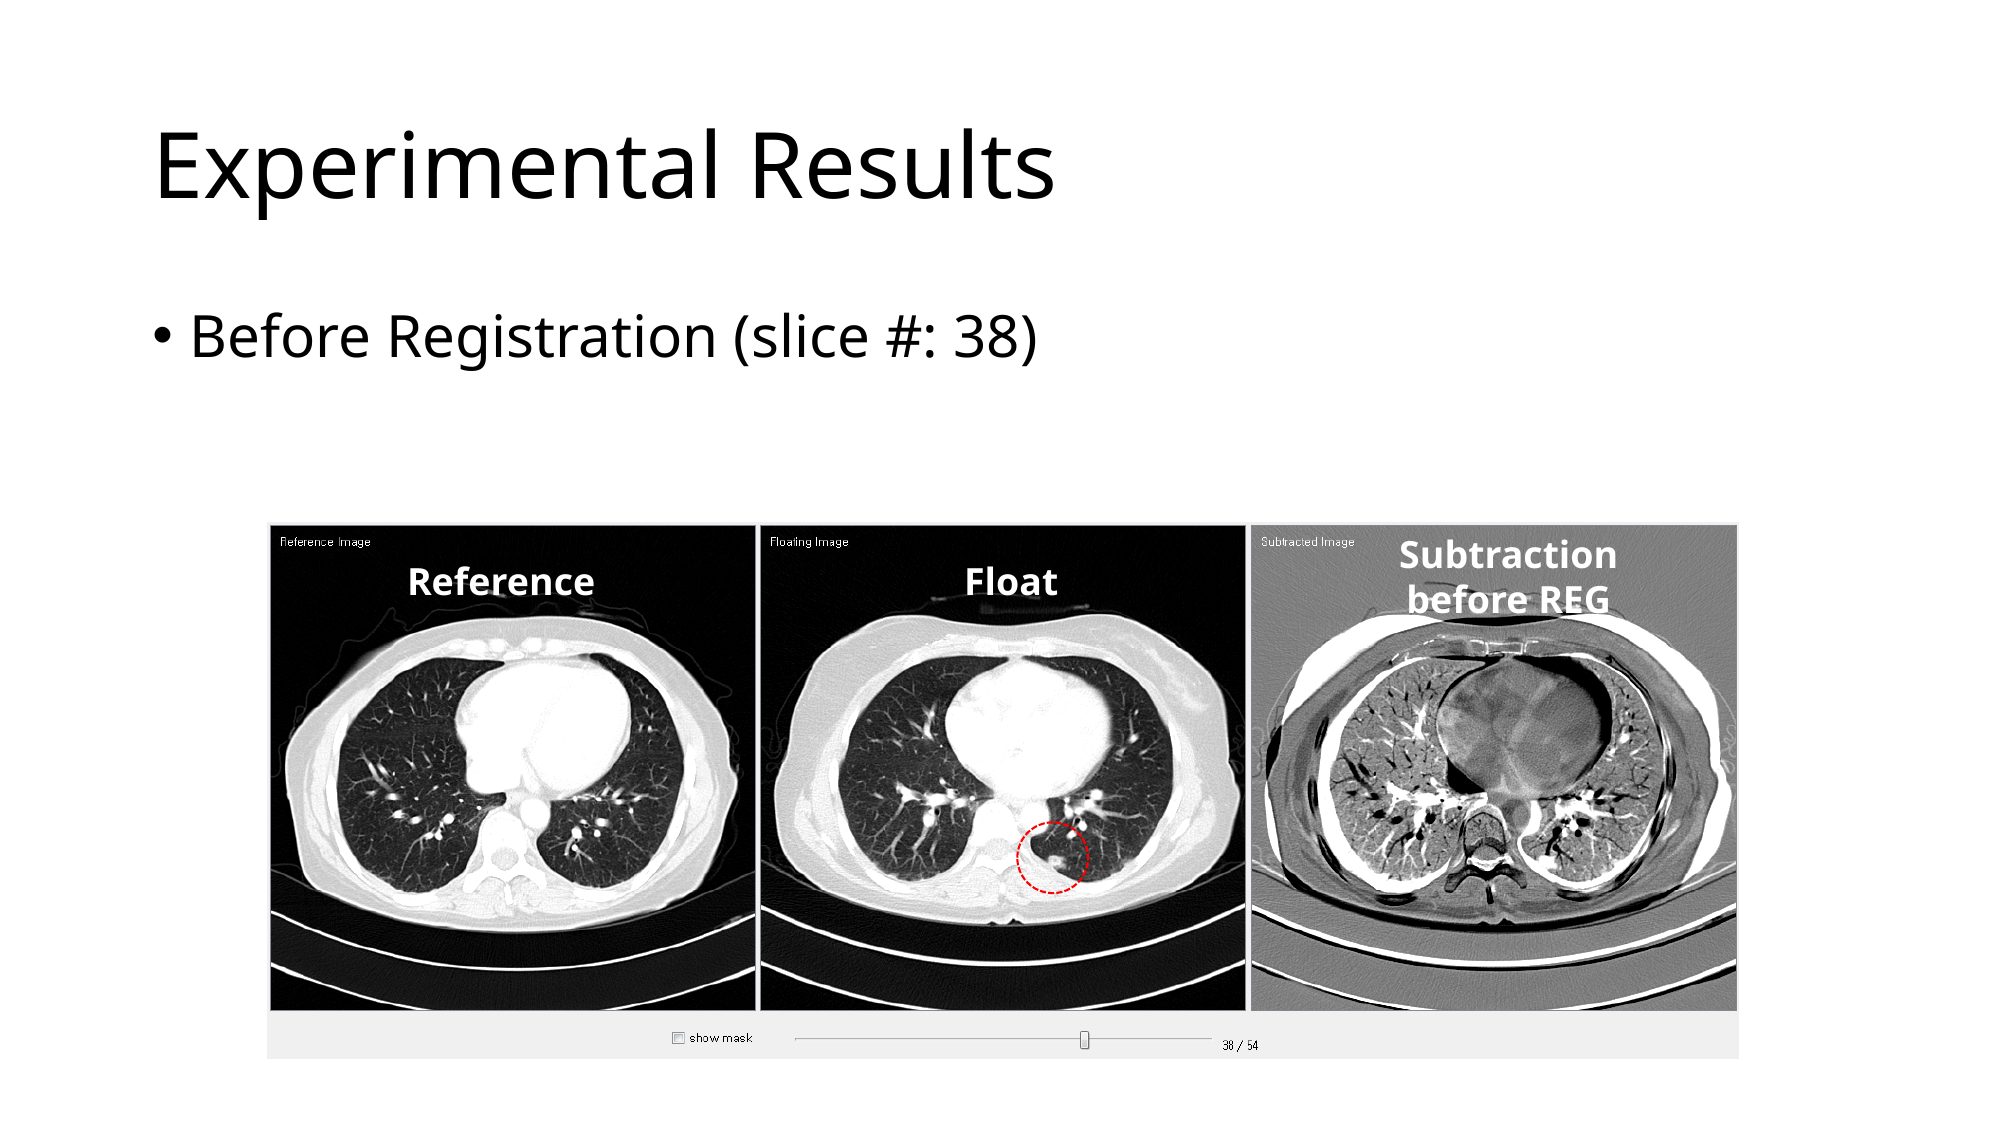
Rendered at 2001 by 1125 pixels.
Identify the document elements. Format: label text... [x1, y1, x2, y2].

picture [267, 522, 1739, 1059]
list Before Registration (slice #: 38) [137, 299, 1863, 1014]
title Experimental Results [137, 59, 1863, 278]
